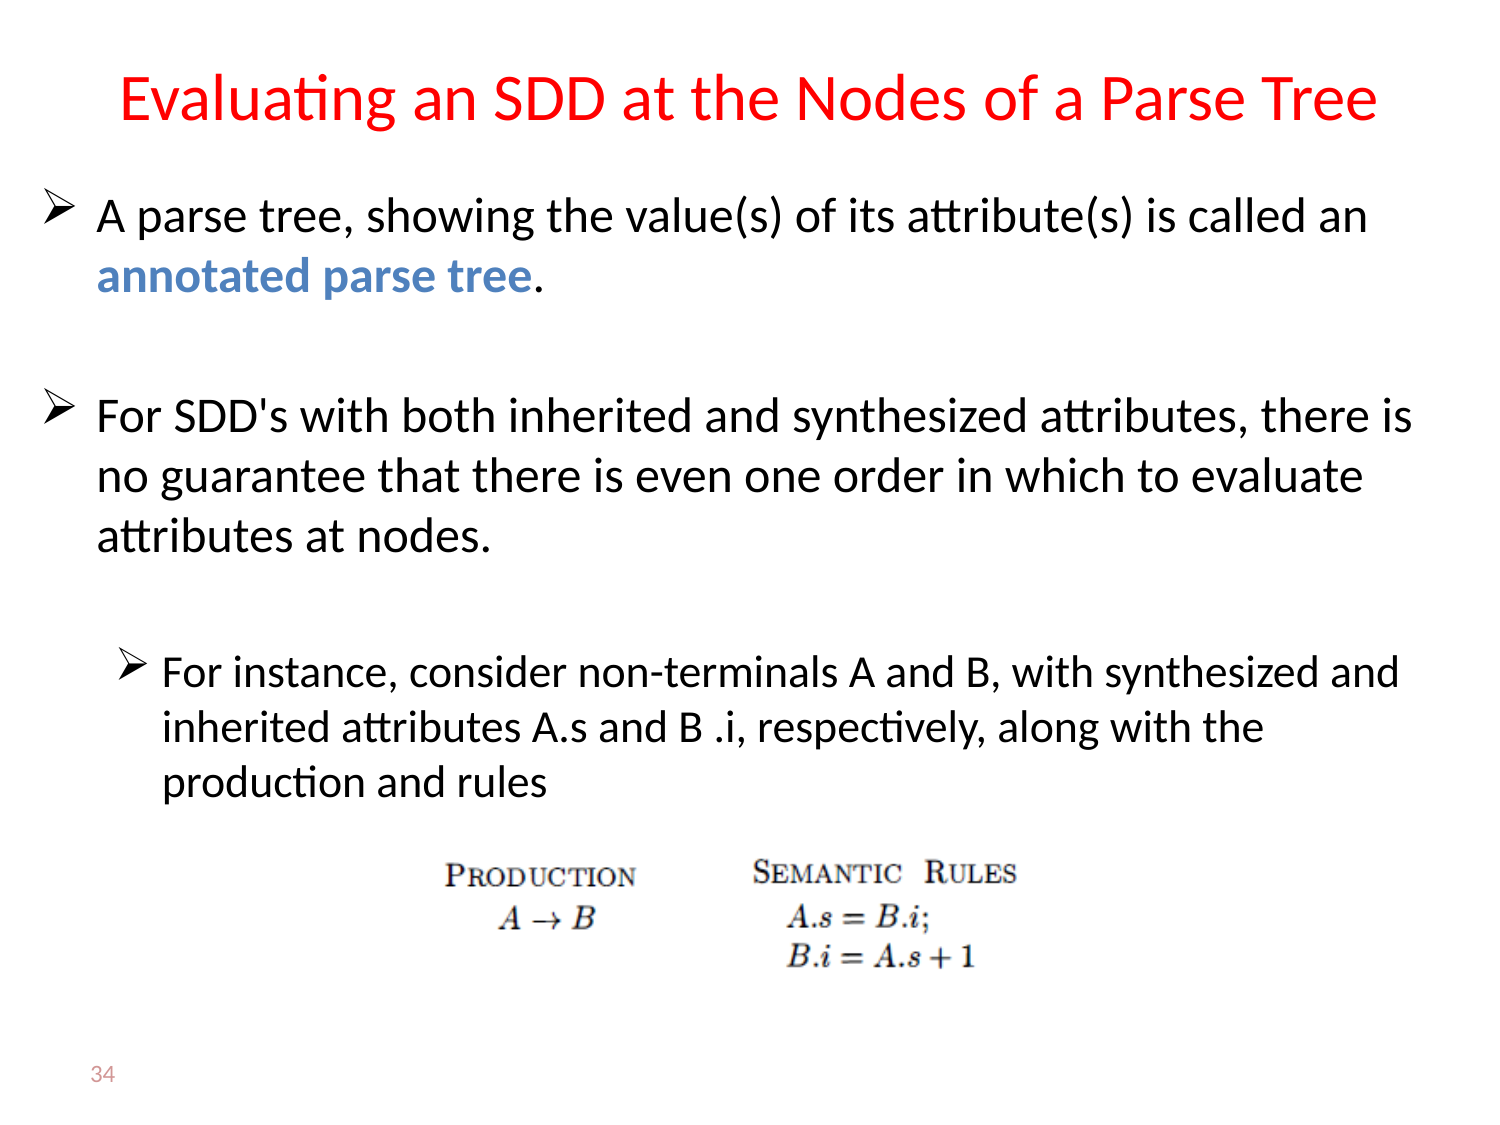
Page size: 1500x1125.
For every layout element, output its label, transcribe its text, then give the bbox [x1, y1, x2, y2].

picture [437, 849, 1030, 1001]
slide_number 34 [75, 1042, 425, 1103]
list A parse tree, showing the value(s) of its attribute(s) is called an annotated parse tree. For SDD's with both inherited and synthesized attributes, there is no guarantee that there is even one order in which to evaluate attributes at nodes. For instance, consider non-terminals A and B, with synthesized and inherited attributes A.s and B .i, respectively, along with the production and rules [24, 174, 1475, 1038]
title Evaluating an SDD at the Nodes of a Parse Tree [75, 37, 1425, 150]
